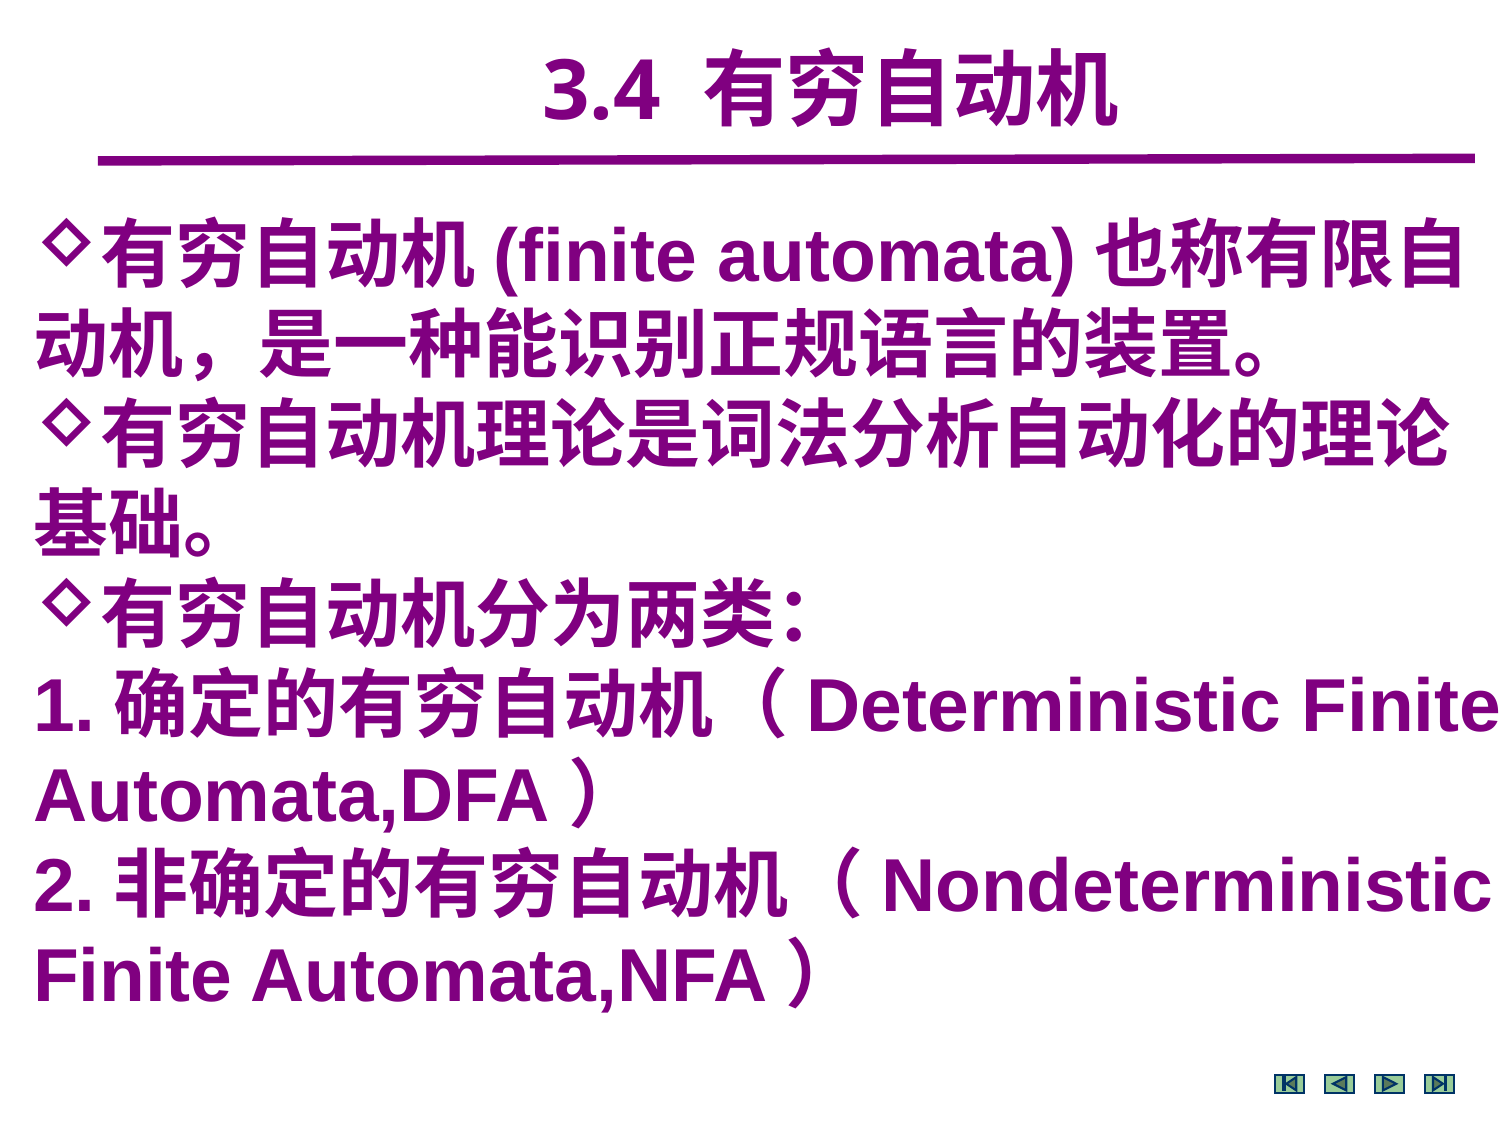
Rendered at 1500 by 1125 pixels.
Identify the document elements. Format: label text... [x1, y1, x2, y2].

text_box 3.4 有穷自动机 [187, 39, 1474, 145]
text_box 有穷自动机(finite automata)也称有限自动机，是一种能识别正规语言的装置。 有穷自动机理论是词法分析自动化的理论基础。 有穷自动机分为两类： 1.确定的有穷自动机（Deterministic Finite Automata,DFA） 2.非确定的有穷自动机（Nondeterministic Finite Automata,NFA） [18, 198, 1500, 1114]
